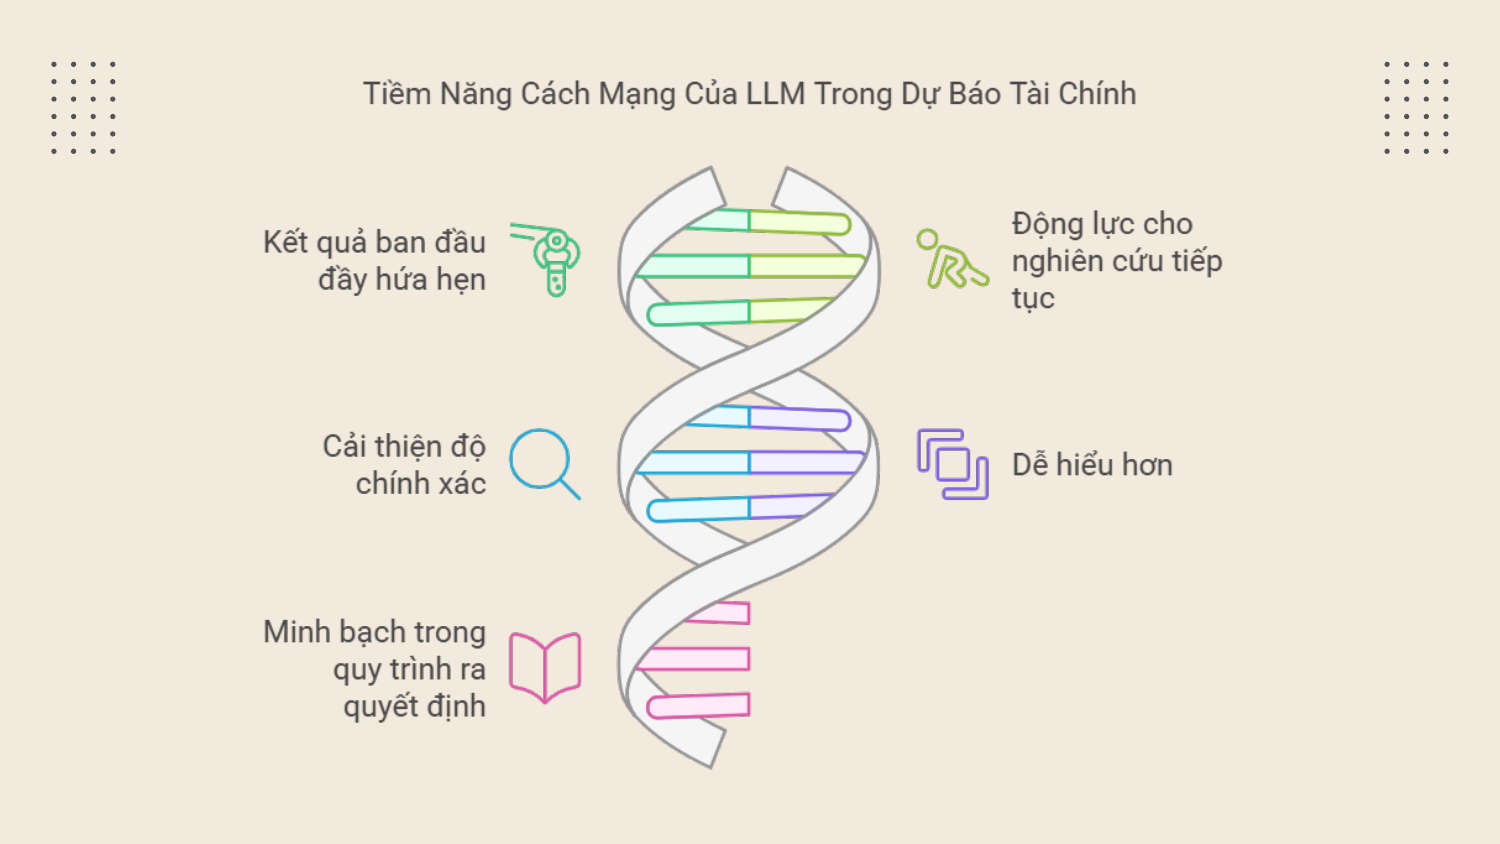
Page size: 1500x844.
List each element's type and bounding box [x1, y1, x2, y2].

picture [210, 0, 1290, 844]
